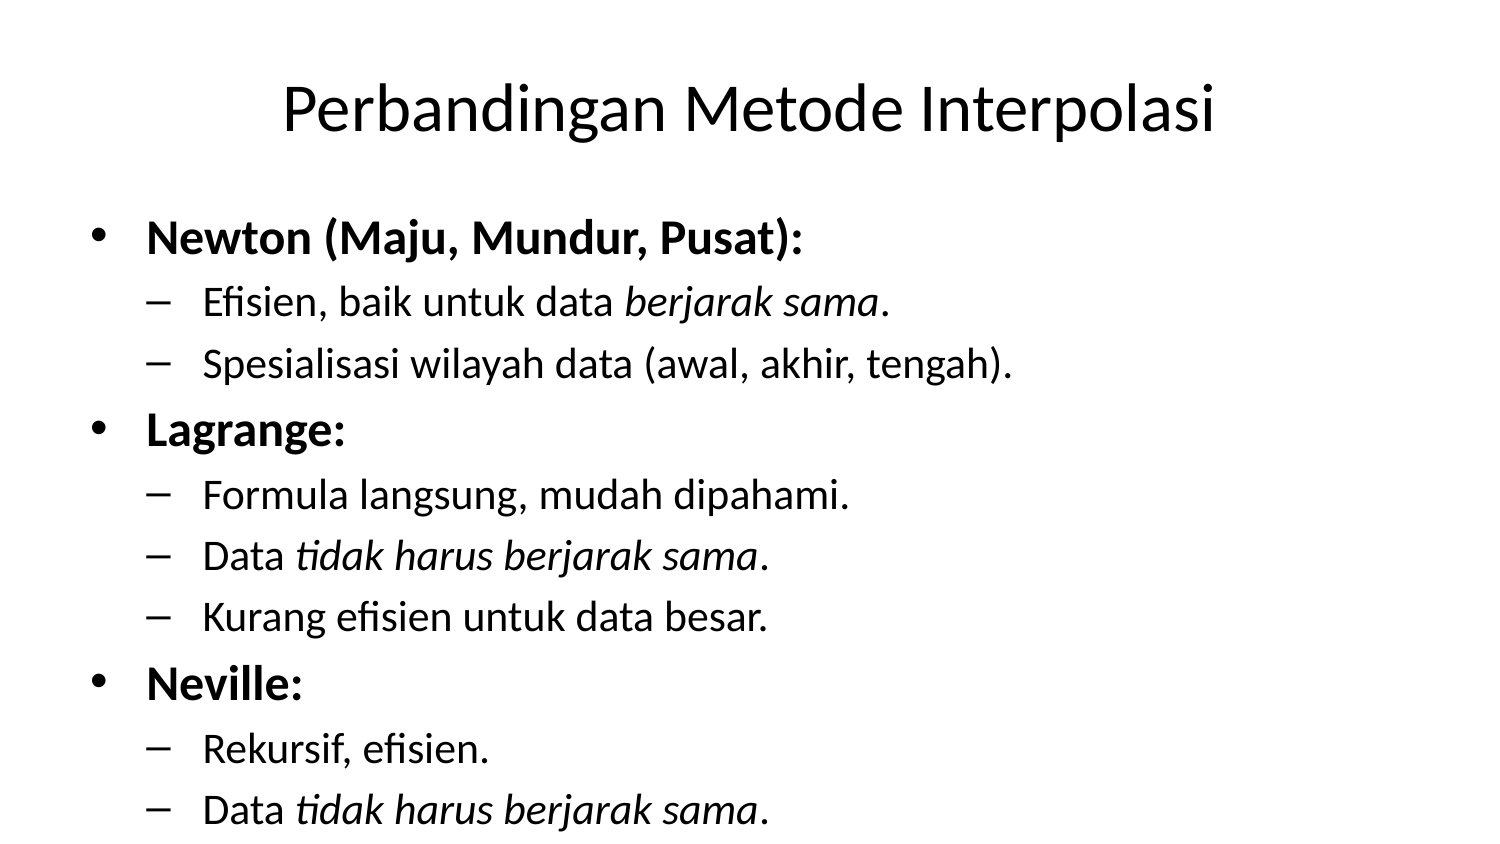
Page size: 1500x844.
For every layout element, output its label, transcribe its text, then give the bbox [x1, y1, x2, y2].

list Newton (Maju, Mundur, Pusat): Efisien, baik untuk data berjarak sama. Spesialisasi wilayah data (awal, akhir, tengah). Lagrange: Formula langsung, mudah dipahami. Data tidak harus berjarak sama. Kurang efisien untuk data besar. Neville: Rekursif, efisien. Data tidak harus berjarak sama. Estimasi error. [75, 196, 1425, 754]
title Perbandingan Metode Interpolasi [75, 33, 1425, 175]
